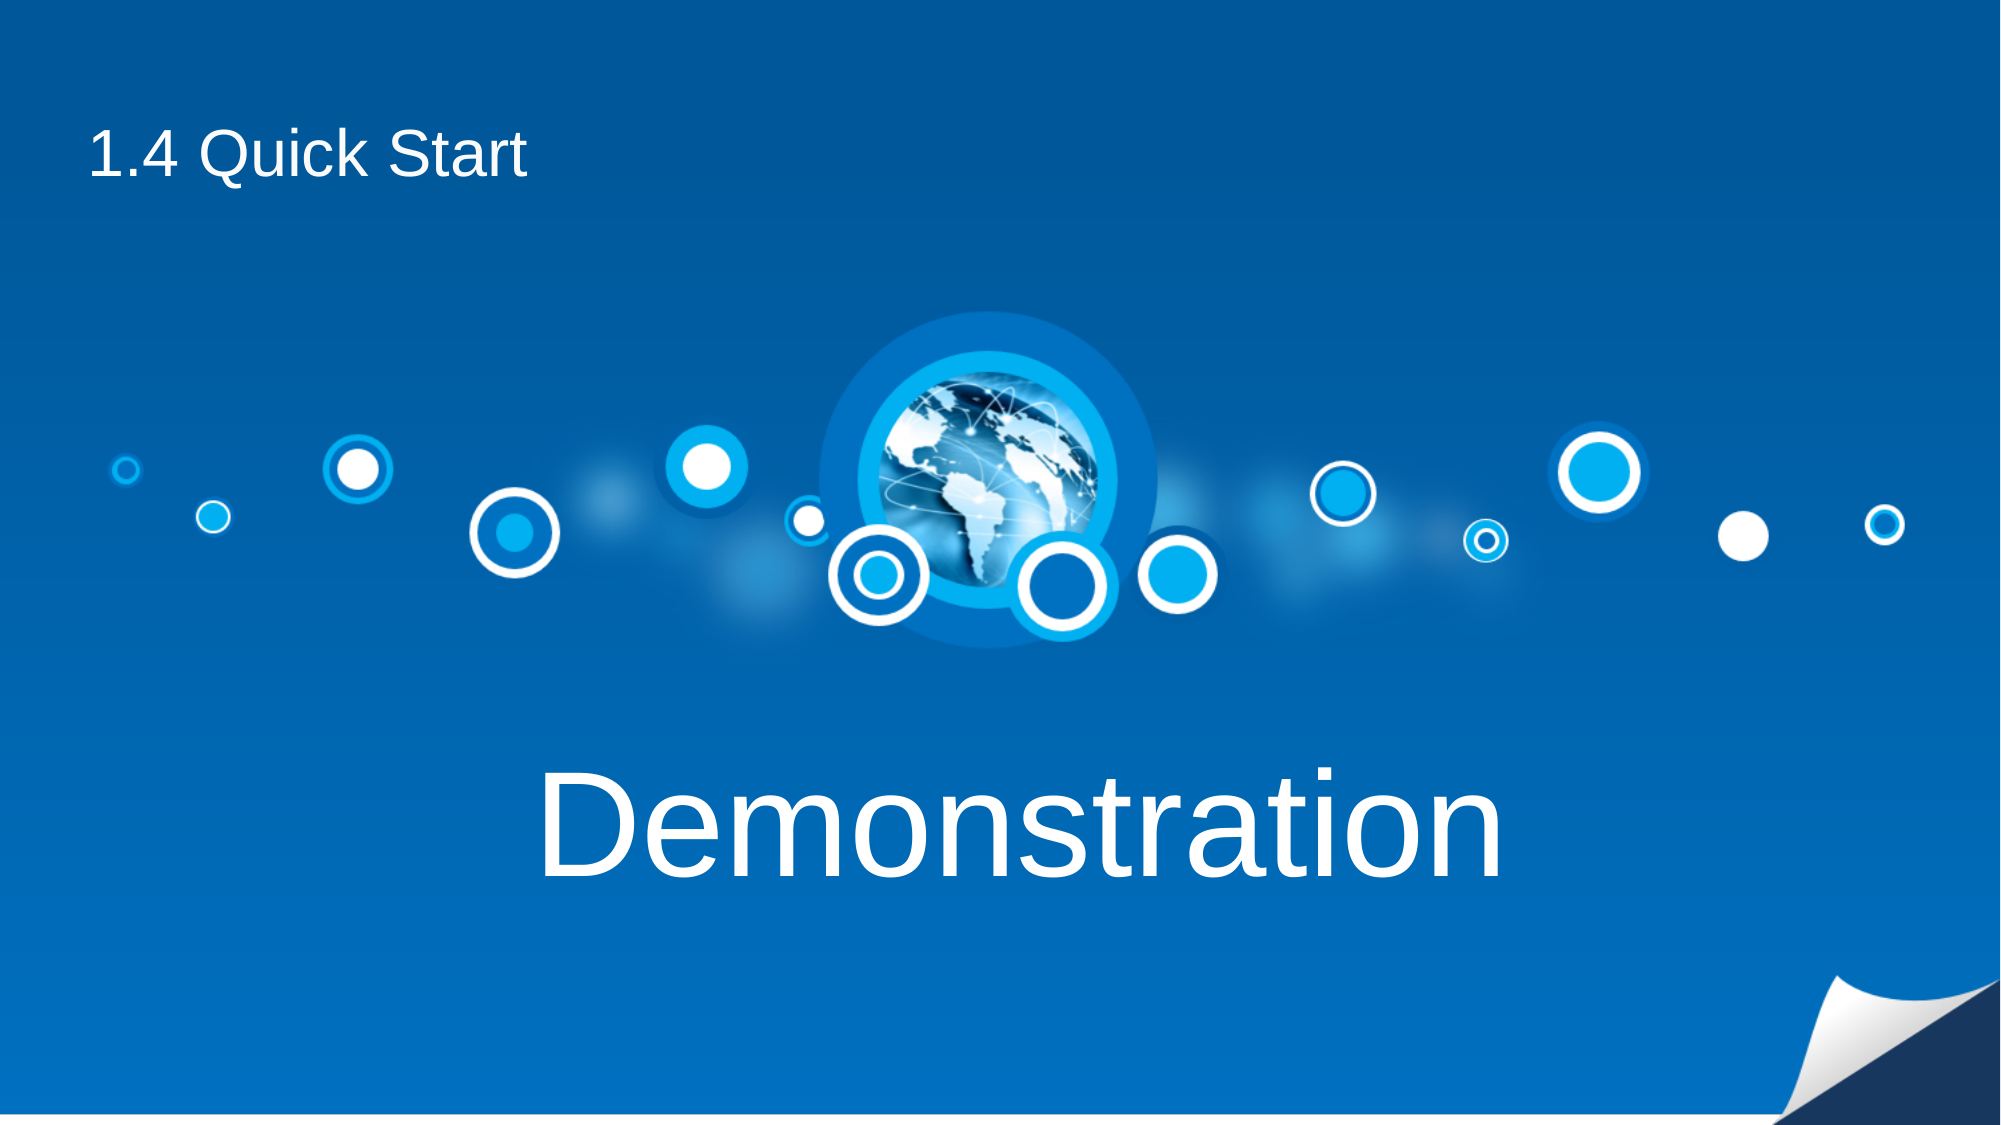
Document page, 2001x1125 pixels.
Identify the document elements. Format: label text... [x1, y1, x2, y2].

picture [0, 0, 2001, 1125]
text_box Demonstration [518, 718, 1529, 914]
text_box 1.4 Quick Start [72, 46, 1133, 264]
